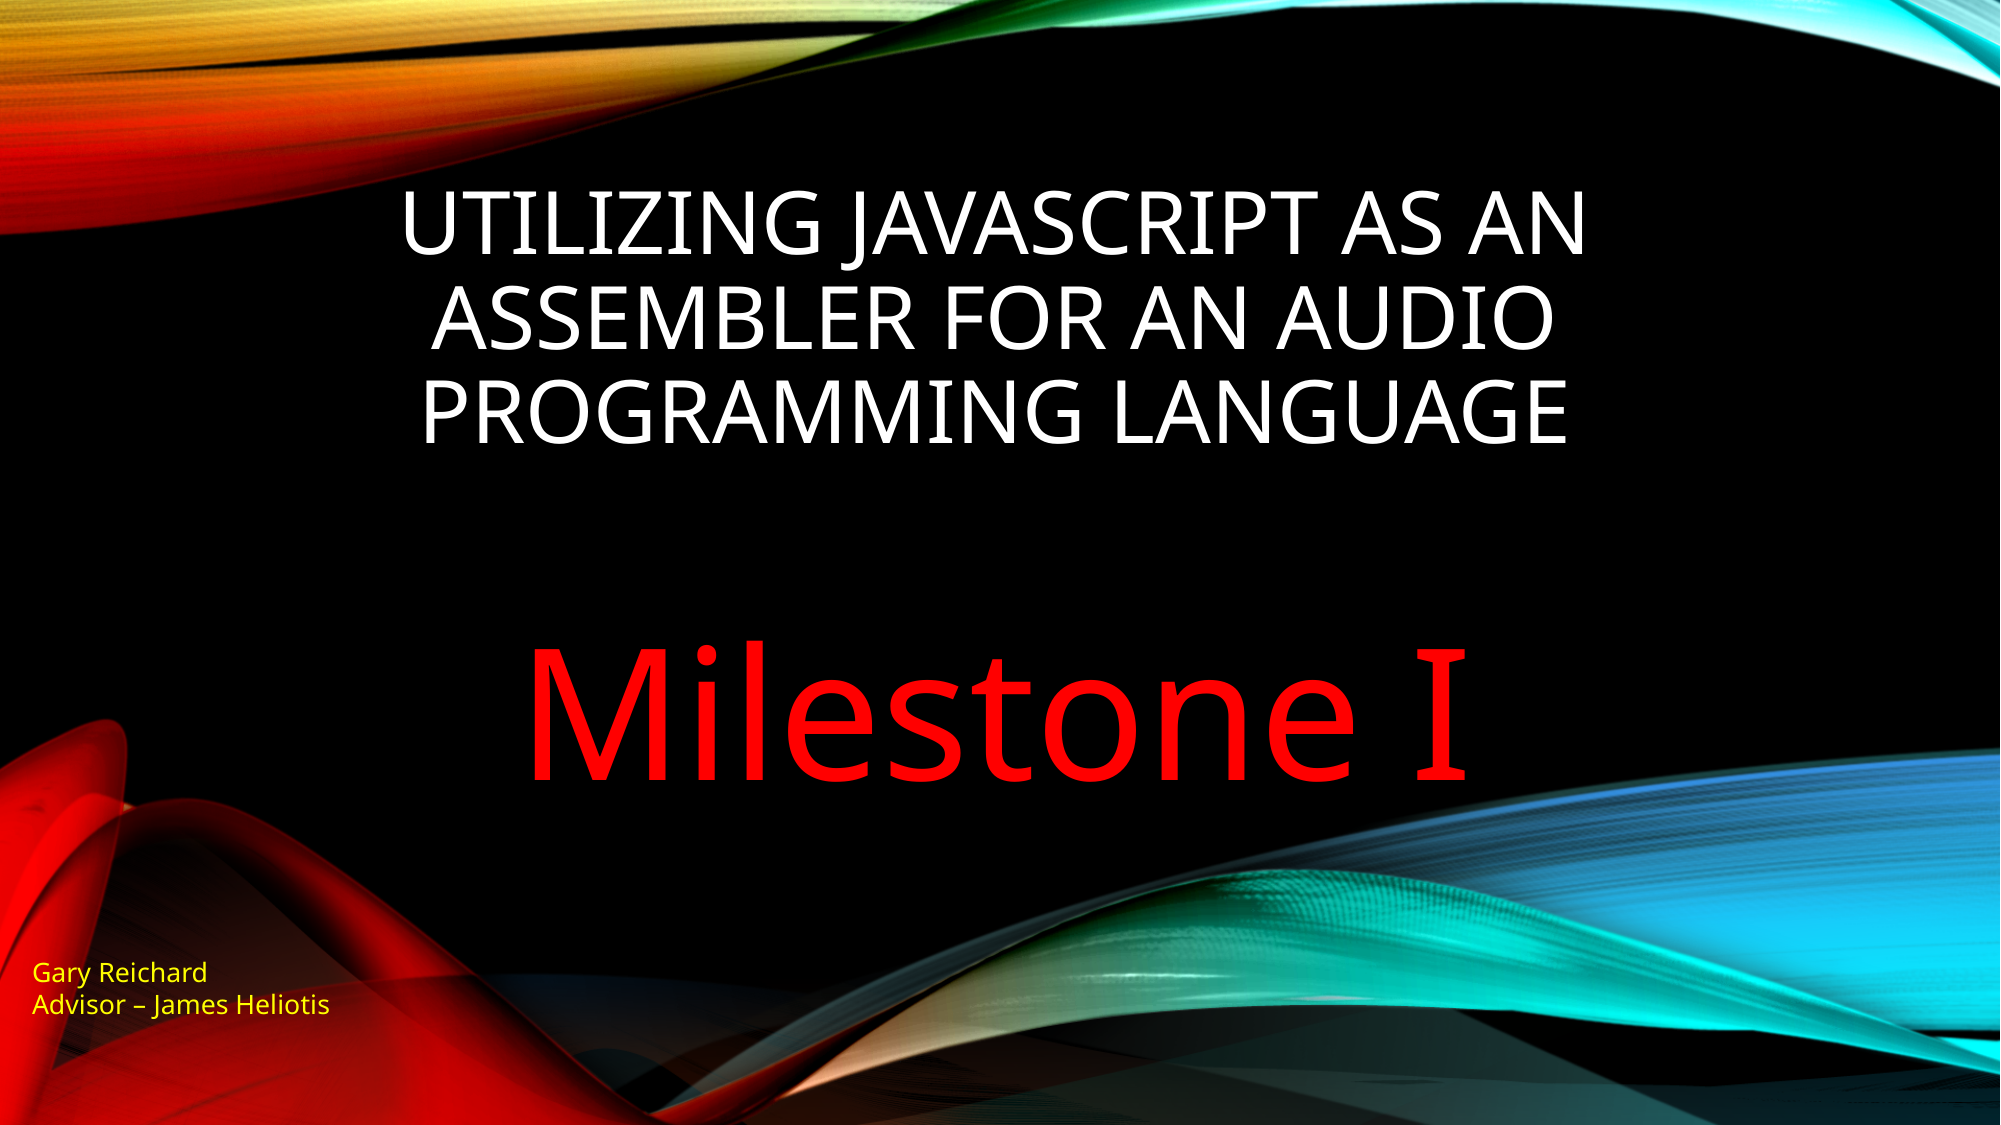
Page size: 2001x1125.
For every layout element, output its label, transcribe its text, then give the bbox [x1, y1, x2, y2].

text_box Milestone I [502, 590, 1528, 825]
picture [0, 0, 2000, 237]
subtitle Gary Reichard Advisor – James Heliotis [17, 919, 1568, 1033]
picture [0, 717, 2000, 1125]
title Utilizing JavaScript as an Assembler for an Audio Programming Language [219, 171, 1770, 471]
